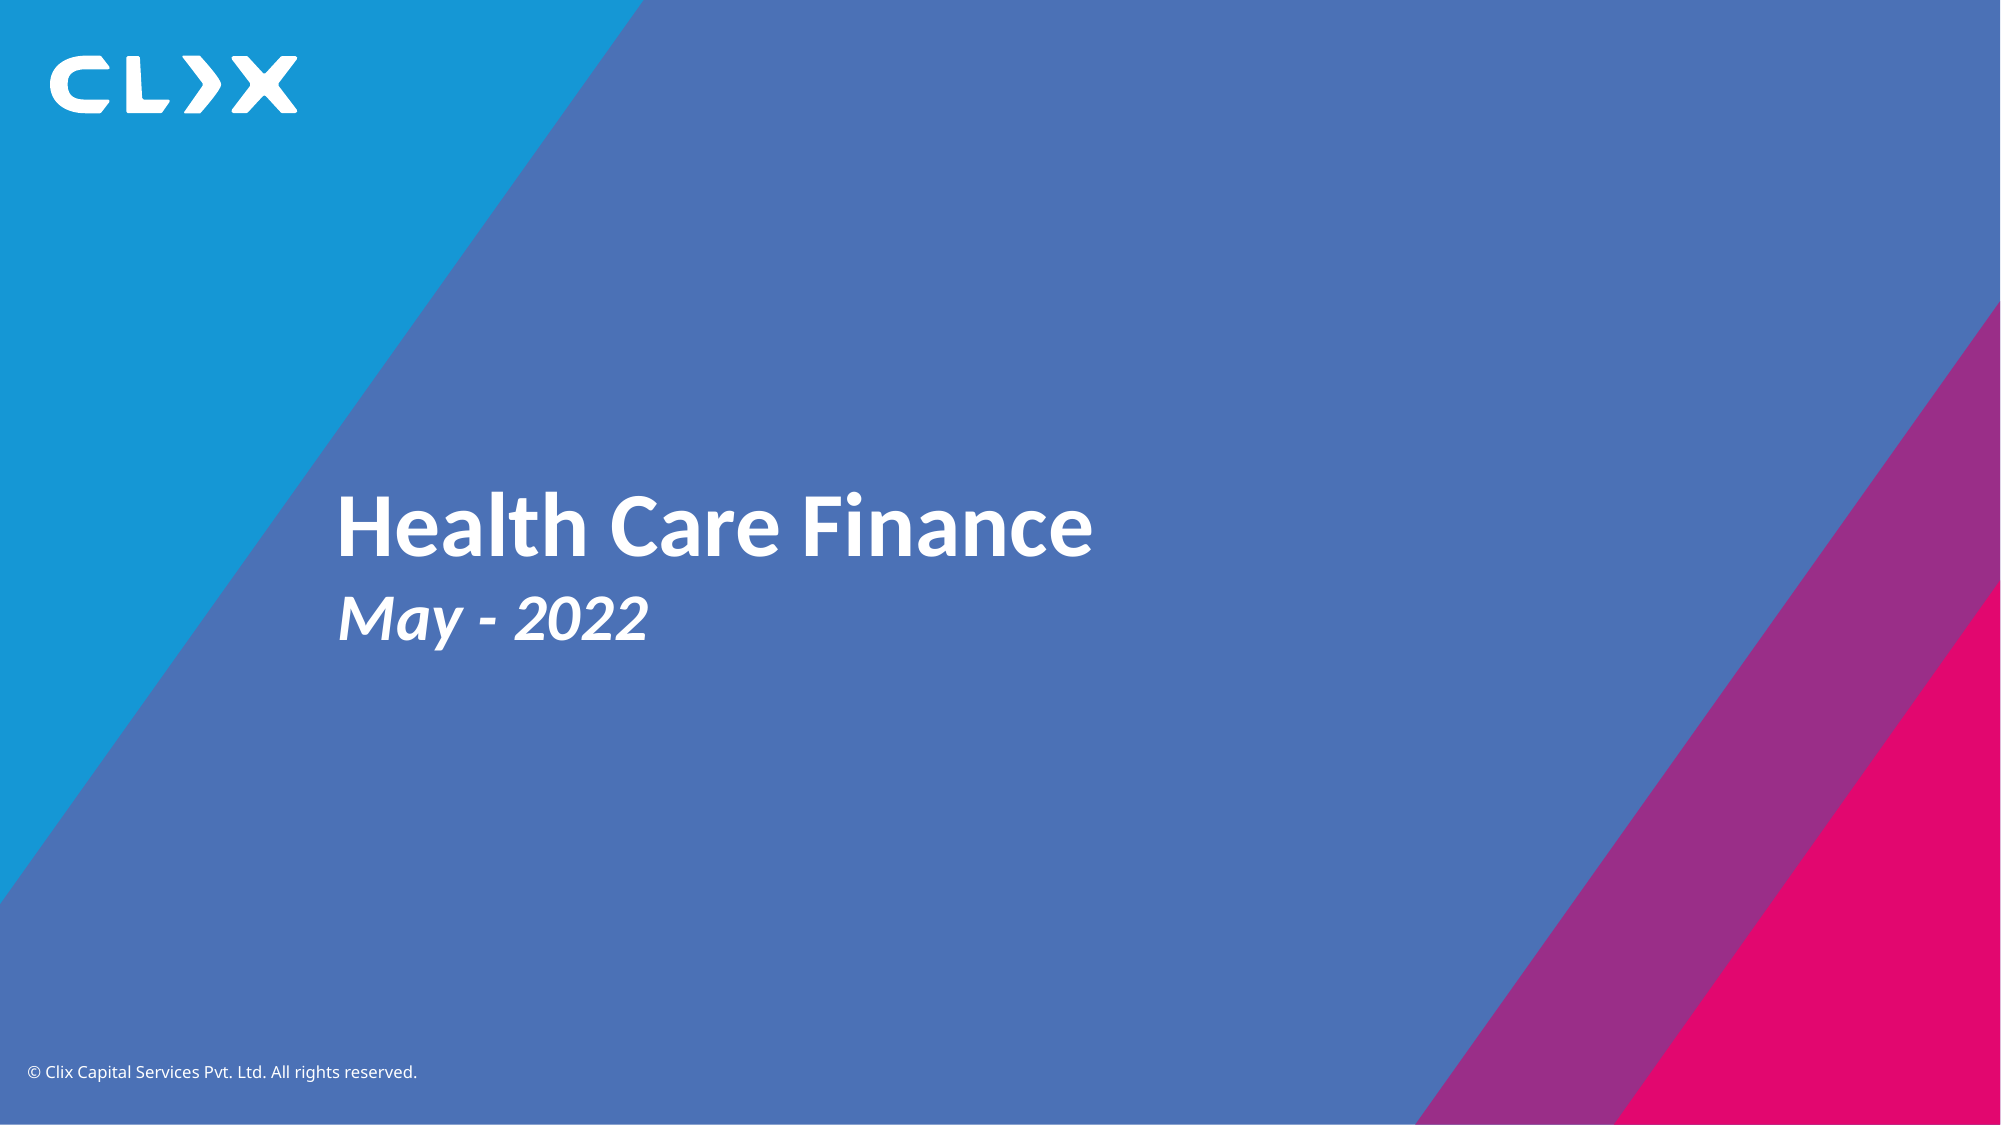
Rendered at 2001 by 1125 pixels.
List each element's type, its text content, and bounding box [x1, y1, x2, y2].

text_box May - 2022 [322, 565, 1200, 662]
text_box Health Care Finance [321, 472, 1538, 568]
